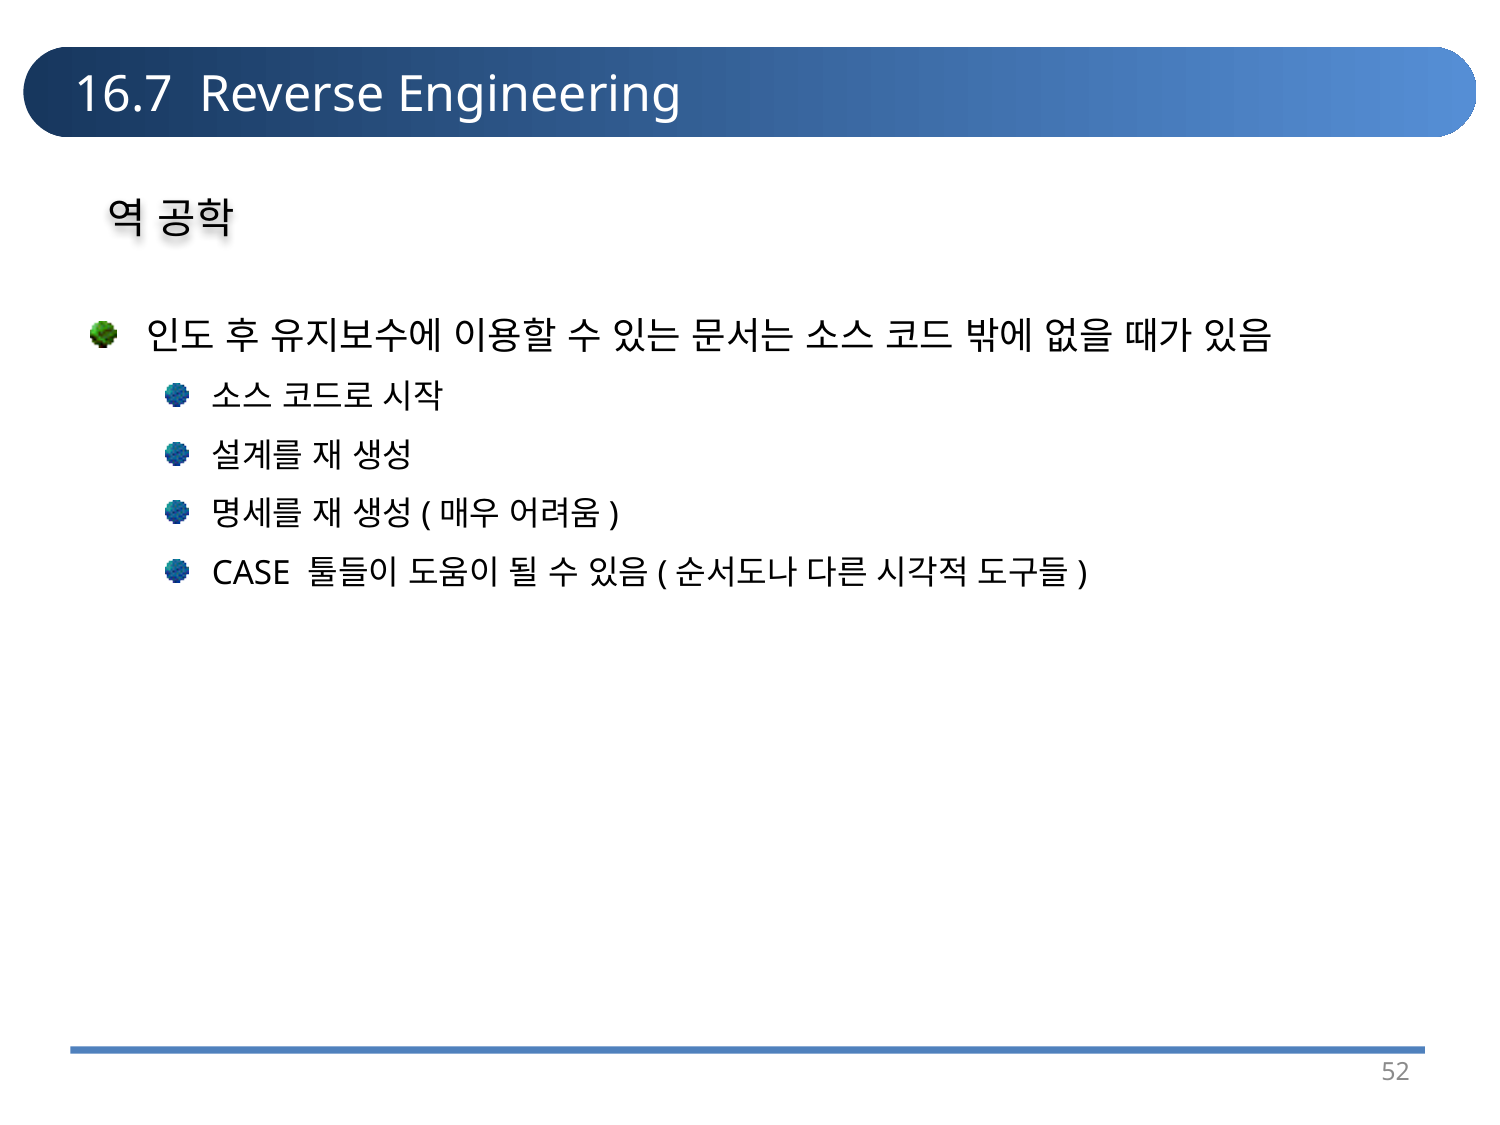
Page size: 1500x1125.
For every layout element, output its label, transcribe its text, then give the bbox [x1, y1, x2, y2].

picture [165, 442, 189, 466]
picture [165, 383, 189, 407]
picture [165, 500, 189, 524]
slide_number 52 [1074, 1042, 1425, 1103]
title 16.7 Reverse Engineering [59, 56, 1410, 126]
list 인도 후 유지보수에 이용할 수 있는 문서는 소스 코드 밖에 없을 때가 있음 소스 코드로 시작 설계를 재 생성 명세를 재 생성(매우 어려움) CASE 툴들이 도움이 될 수 있음(순서도나 다른 시각적 도구들) [74, 290, 1471, 1006]
picture [90, 321, 117, 348]
list 역 공학 [60, 180, 282, 255]
picture [165, 559, 189, 583]
